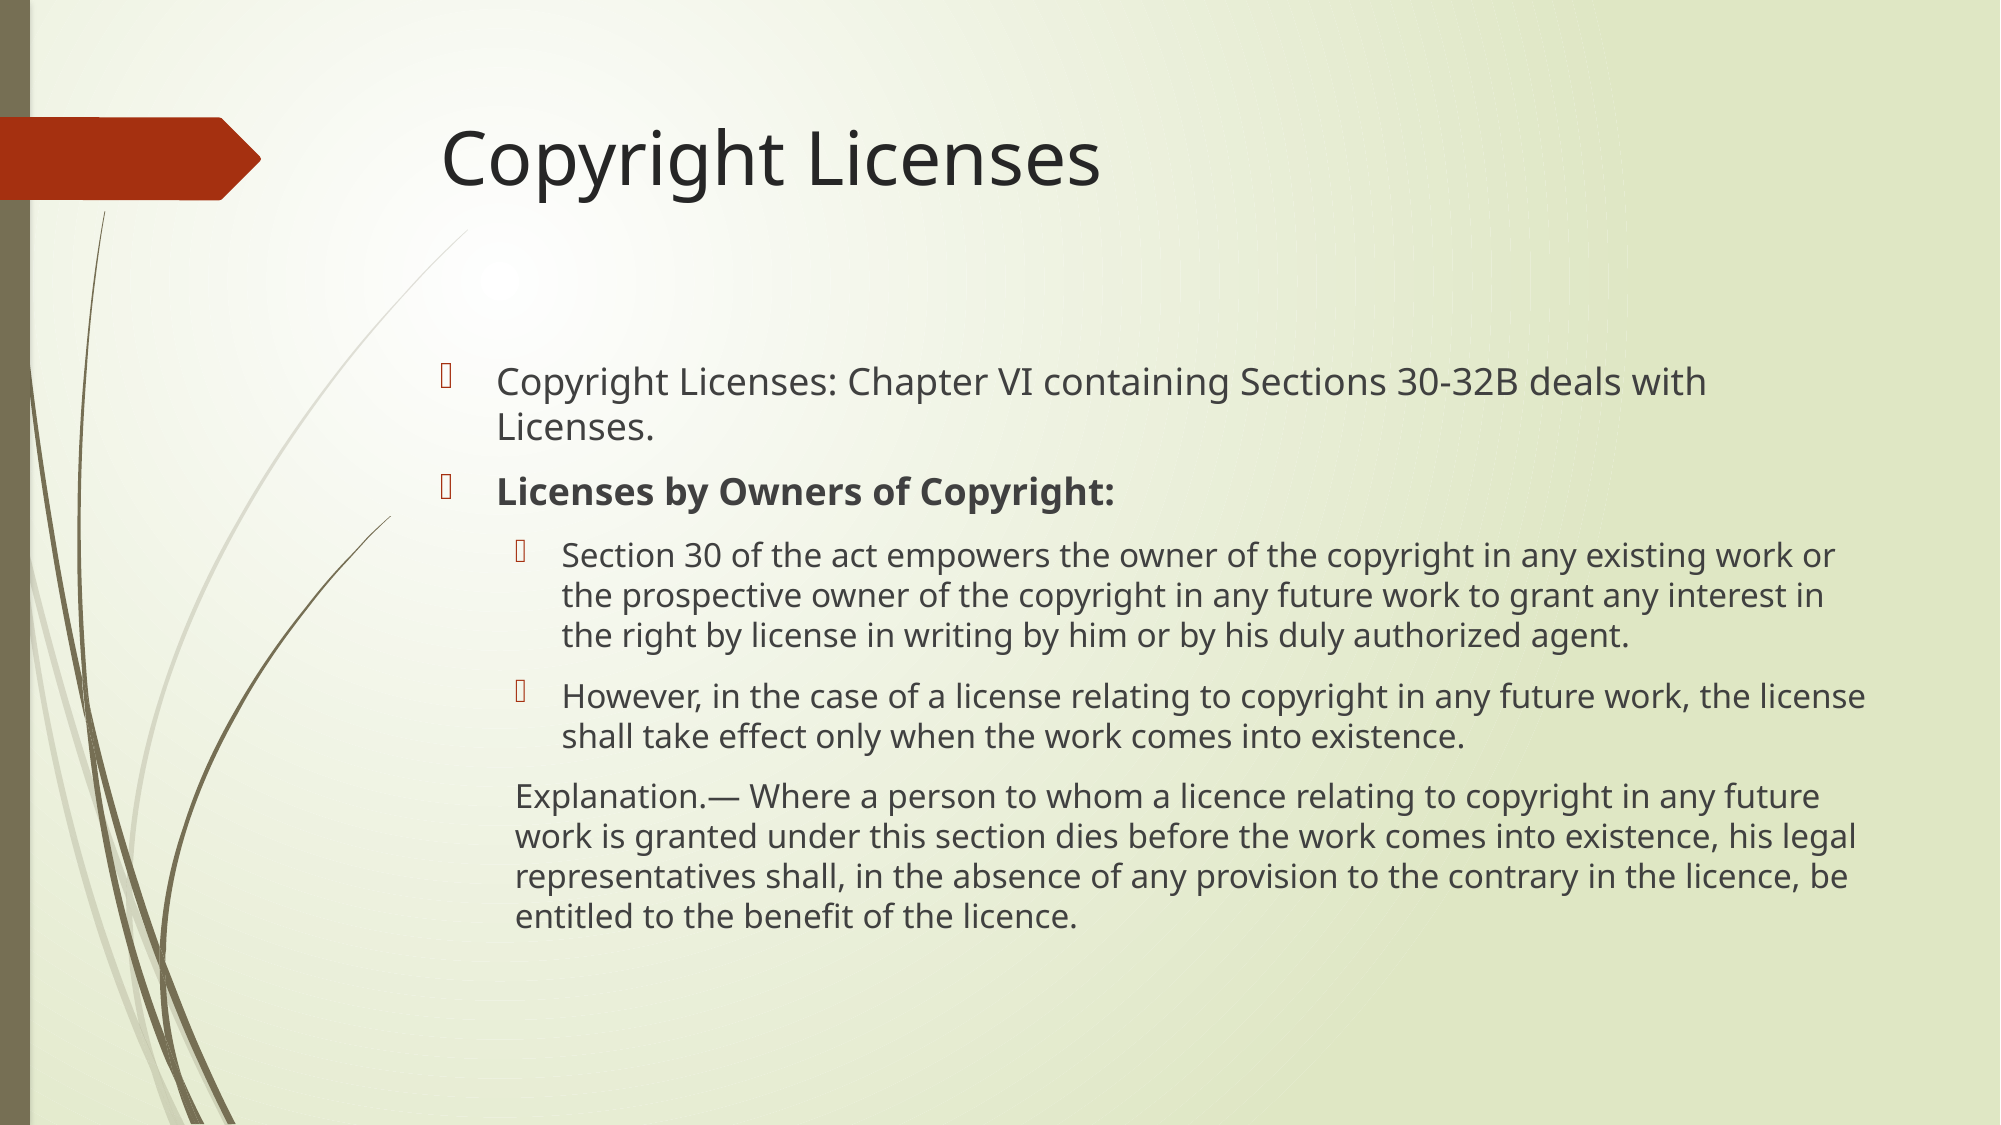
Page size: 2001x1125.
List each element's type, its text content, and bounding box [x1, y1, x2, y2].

title Copyright Licenses [425, 102, 1888, 313]
list Copyright Licenses: Chapter VI containing Sections 30-32B deals with Licenses. Licenses by Owners of Copyright: Section 30 of the act empowers the owner of the copyright in any existing work or the prospective owner of the copyright in any future work to grant any interest in the right by license in writing by him or by his duly authorized agent. However, in the case of a license relating to copyright in any future work, the license shall take effect only when the work comes into existence. Explanation.— Where a person to whom a licence relating to copyright in any future work is granted under this section dies before the work comes into existence, his legal representatives shall, in the absence of any provision to the contrary in the licence, be entitled to the benefit of the licence. [424, 350, 1888, 970]
